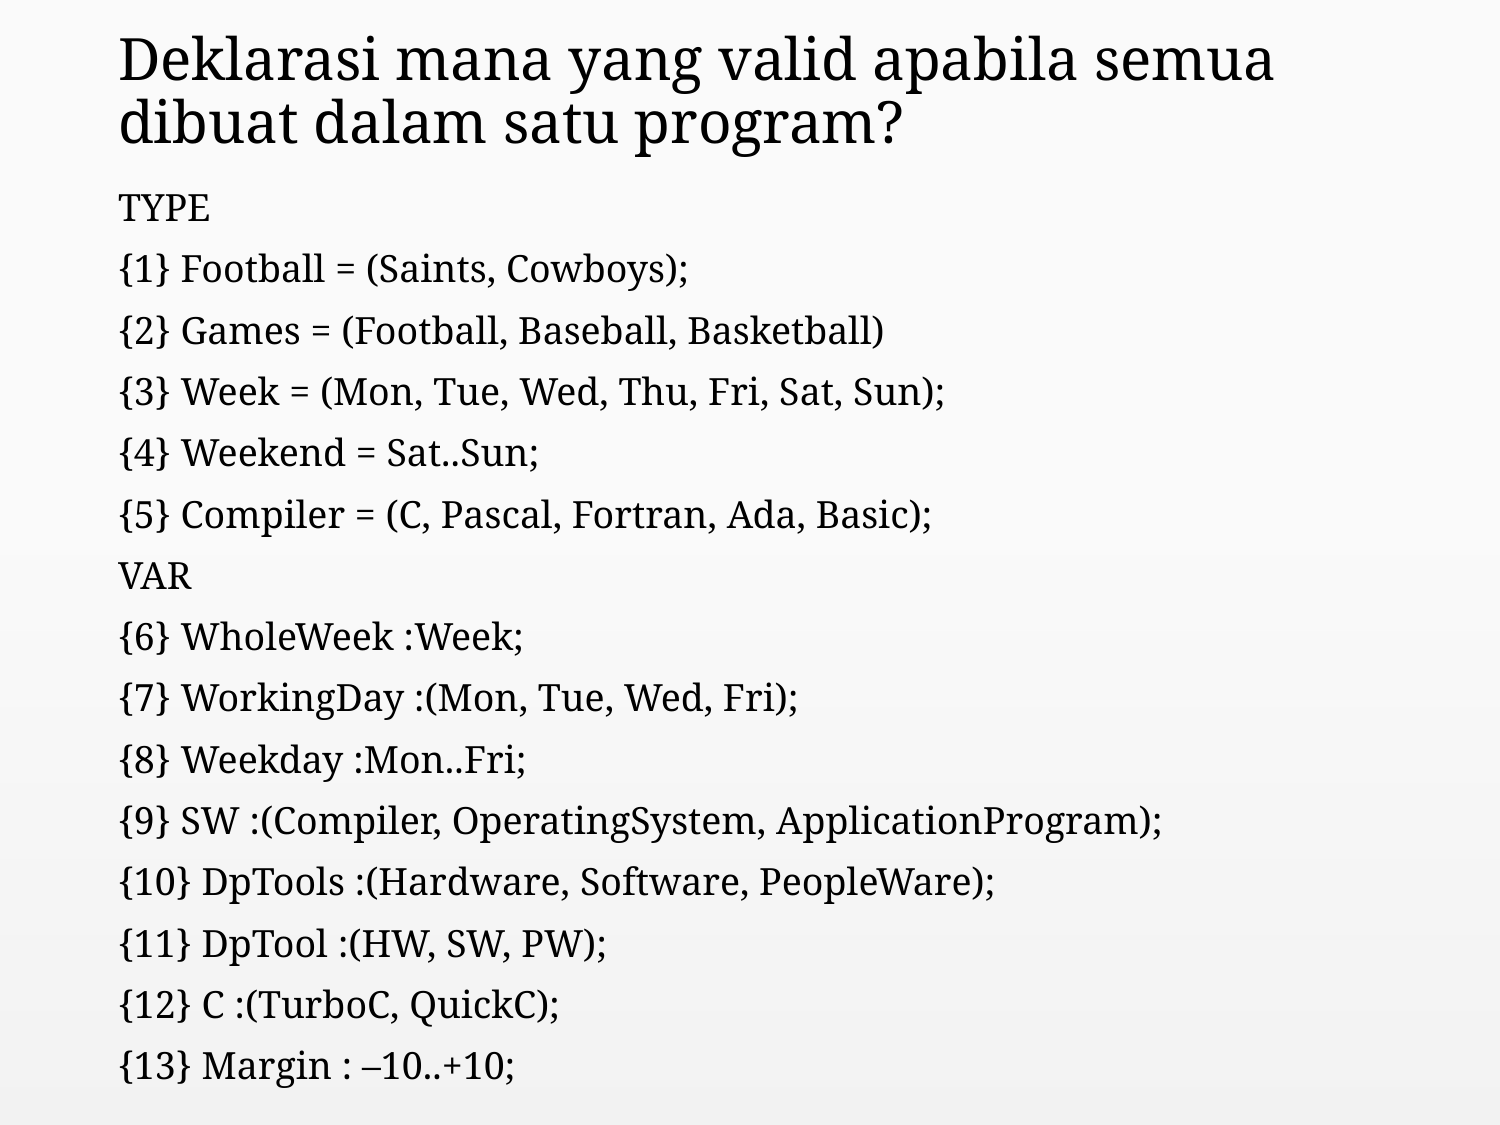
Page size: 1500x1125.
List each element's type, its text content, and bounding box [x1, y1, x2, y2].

list TYPE {1} Football = (Saints, Cowboys); {2} Games = (Football, Baseball, Basketball) {3} Week = (Mon, Tue, Wed, Thu, Fri, Sat, Sun); {4} Weekend = Sat..Sun; {5} Compiler = (C, Pascal, Fortran, Ada, Basic); VAR {6} WholeWeek :Week; {7} WorkingDay :(Mon, Tue, Wed, Fri); {8} Weekday :Mon..Fri; {9} SW :(Compiler, OperatingSystem, ApplicationProgram); {10} DpTools :(Hardware, Software, PeopleWare); {11} DpTool :(HW, SW, PW); {12} C :(TurboC, QuickC); {13} Margin : –10..+10; [103, 181, 1397, 1125]
title Deklarasi mana yang valid apabila semua dibuat dalam satu program? [103, 30, 1397, 157]
